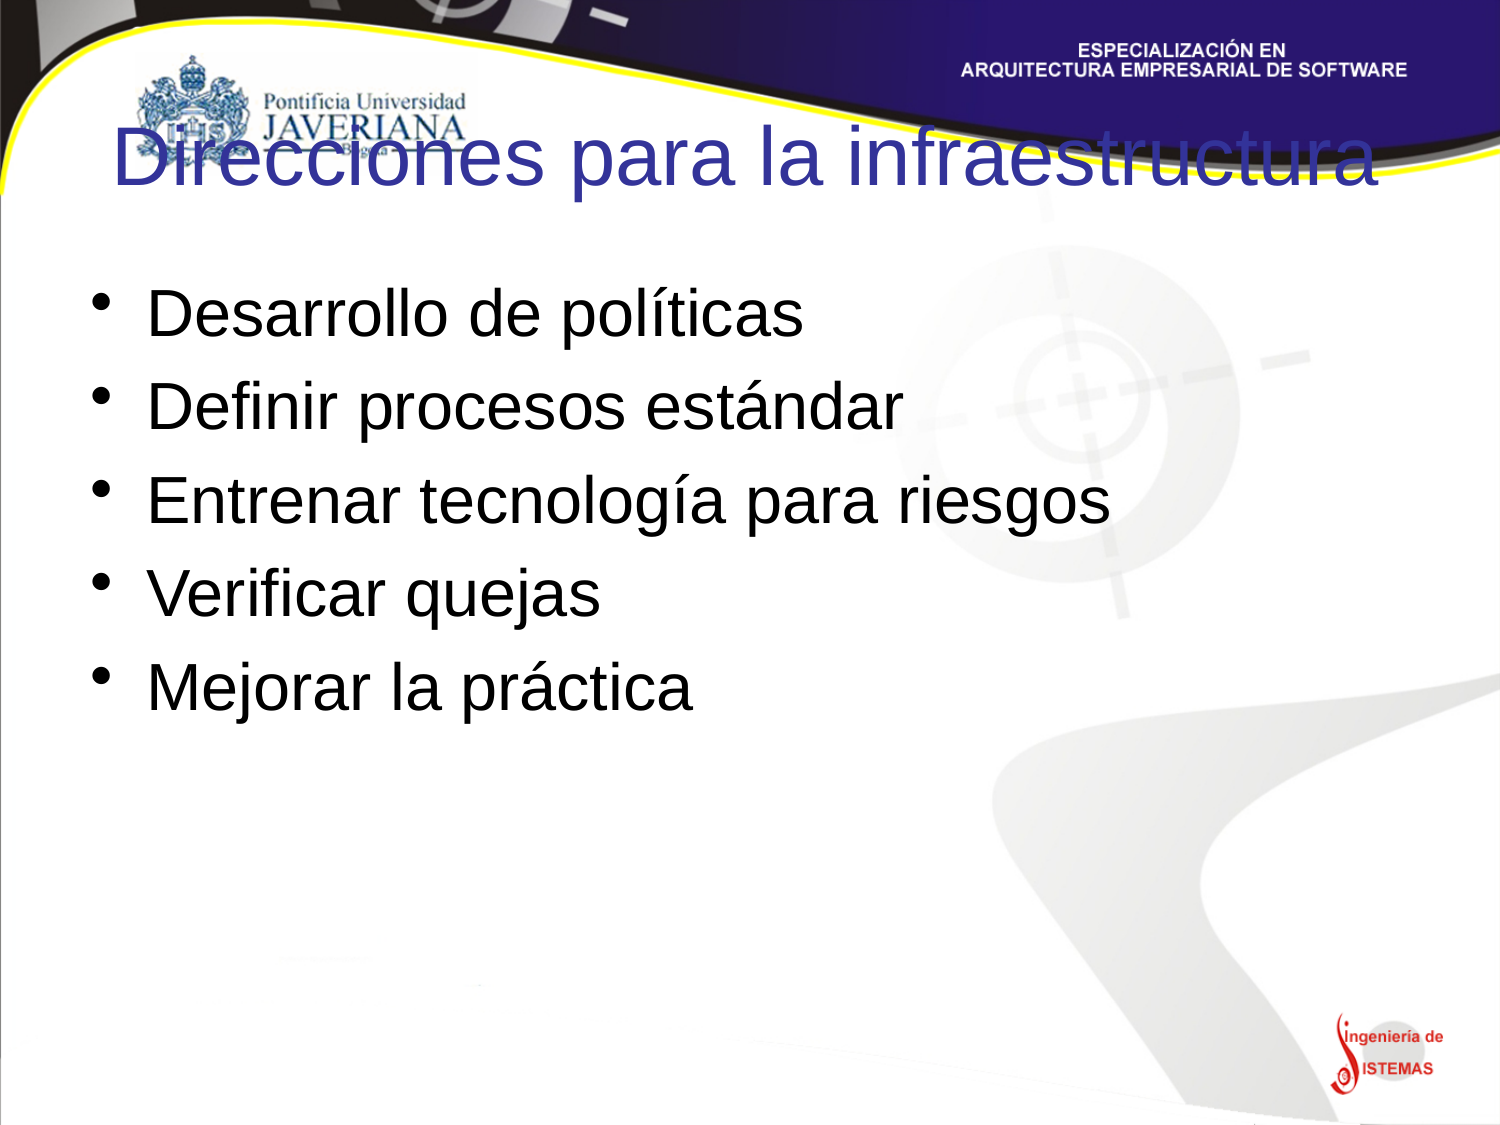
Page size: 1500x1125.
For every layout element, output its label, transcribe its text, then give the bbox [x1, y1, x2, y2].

title Direcciones para la infraestructura [70, 58, 1421, 247]
list Desarrollo de políticas Definir procesos estándar Entrenar tecnología para riesgos Verificar quejas Mejorar la práctica [74, 262, 1426, 1006]
picture [0, 0, 1500, 1125]
